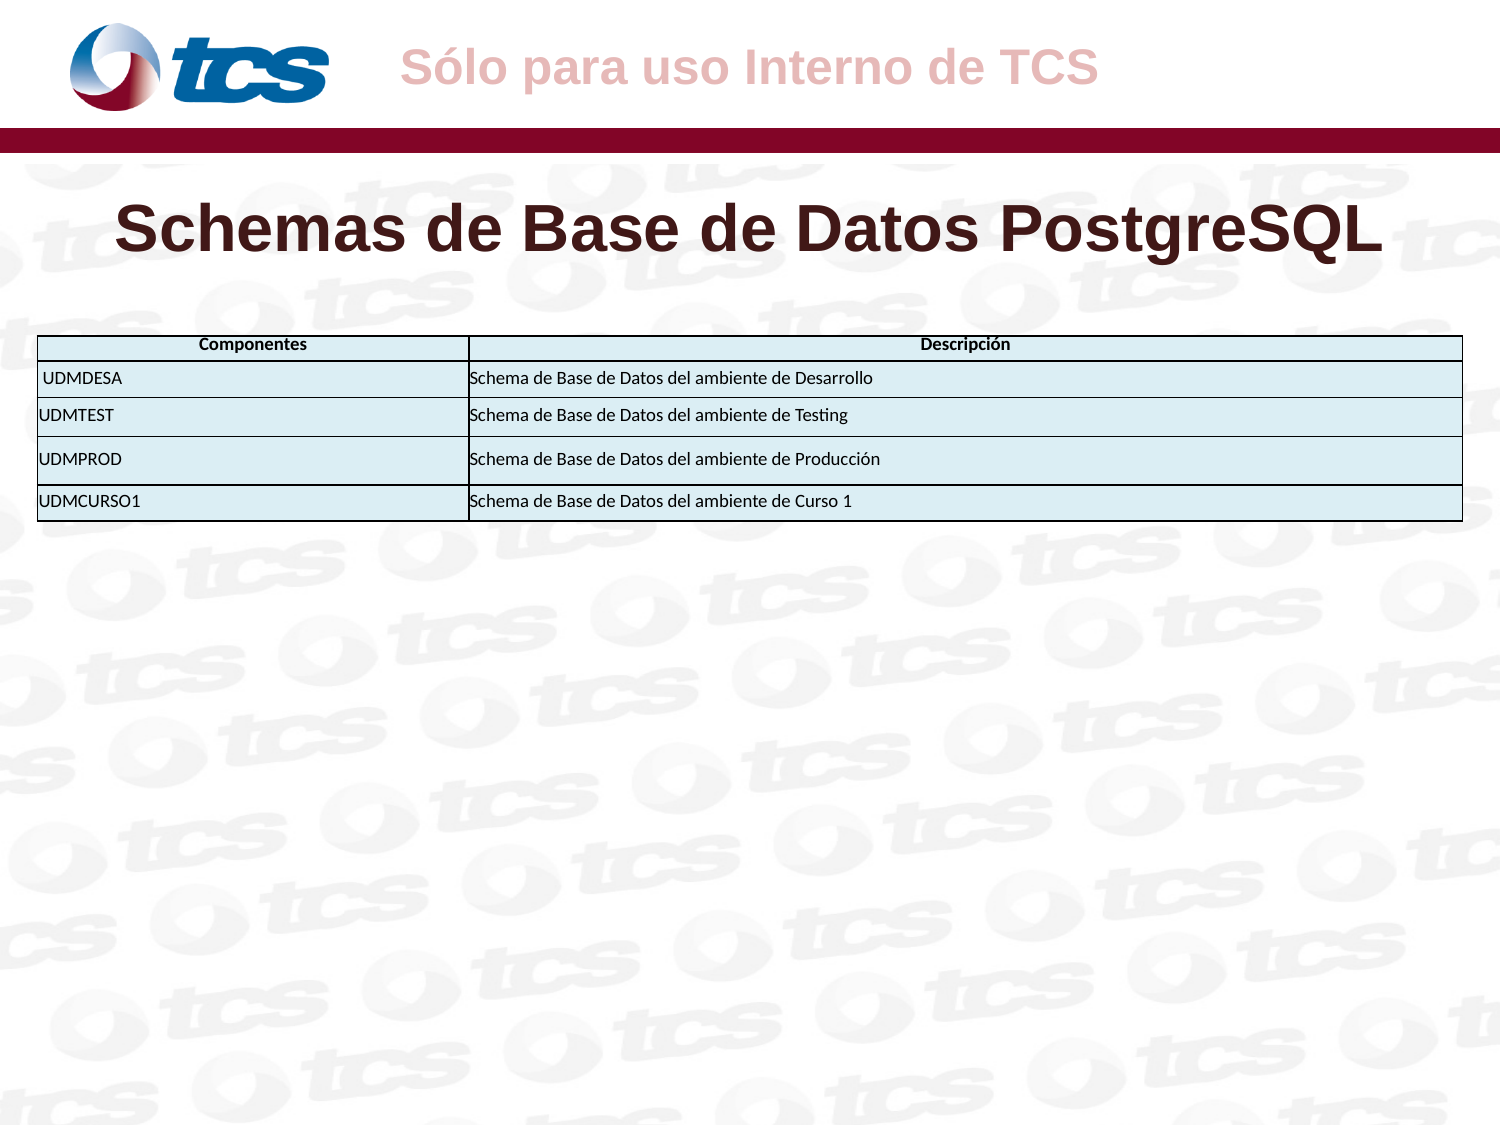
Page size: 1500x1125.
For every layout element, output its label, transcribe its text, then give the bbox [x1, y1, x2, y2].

title Schemas de Base de Datos PostgreSQL [37, 174, 1463, 275]
picture [0, 128, 1500, 153]
table_cell UDMPROD [38, 437, 468, 484]
table_cell Schema de Base de Datos del ambiente de Curso 1 [470, 486, 1462, 520]
table_cell UDMDESA [38, 362, 468, 397]
table_cell UDMTEST [38, 398, 468, 436]
table_cell Schema de Base de Datos del ambiente de Desarrollo [470, 362, 1462, 397]
table_cell UDMCURSO1 [38, 486, 468, 520]
table_cell Schema de Base de Datos del ambiente de Testing [470, 398, 1462, 436]
table_header Descripción [470, 337, 1462, 360]
picture [70, 23, 329, 111]
picture [0, 164, 1500, 1125]
table_header Componentes [38, 337, 468, 360]
table_cell Schema de Base de Datos del ambiente de Producción [470, 437, 1462, 484]
